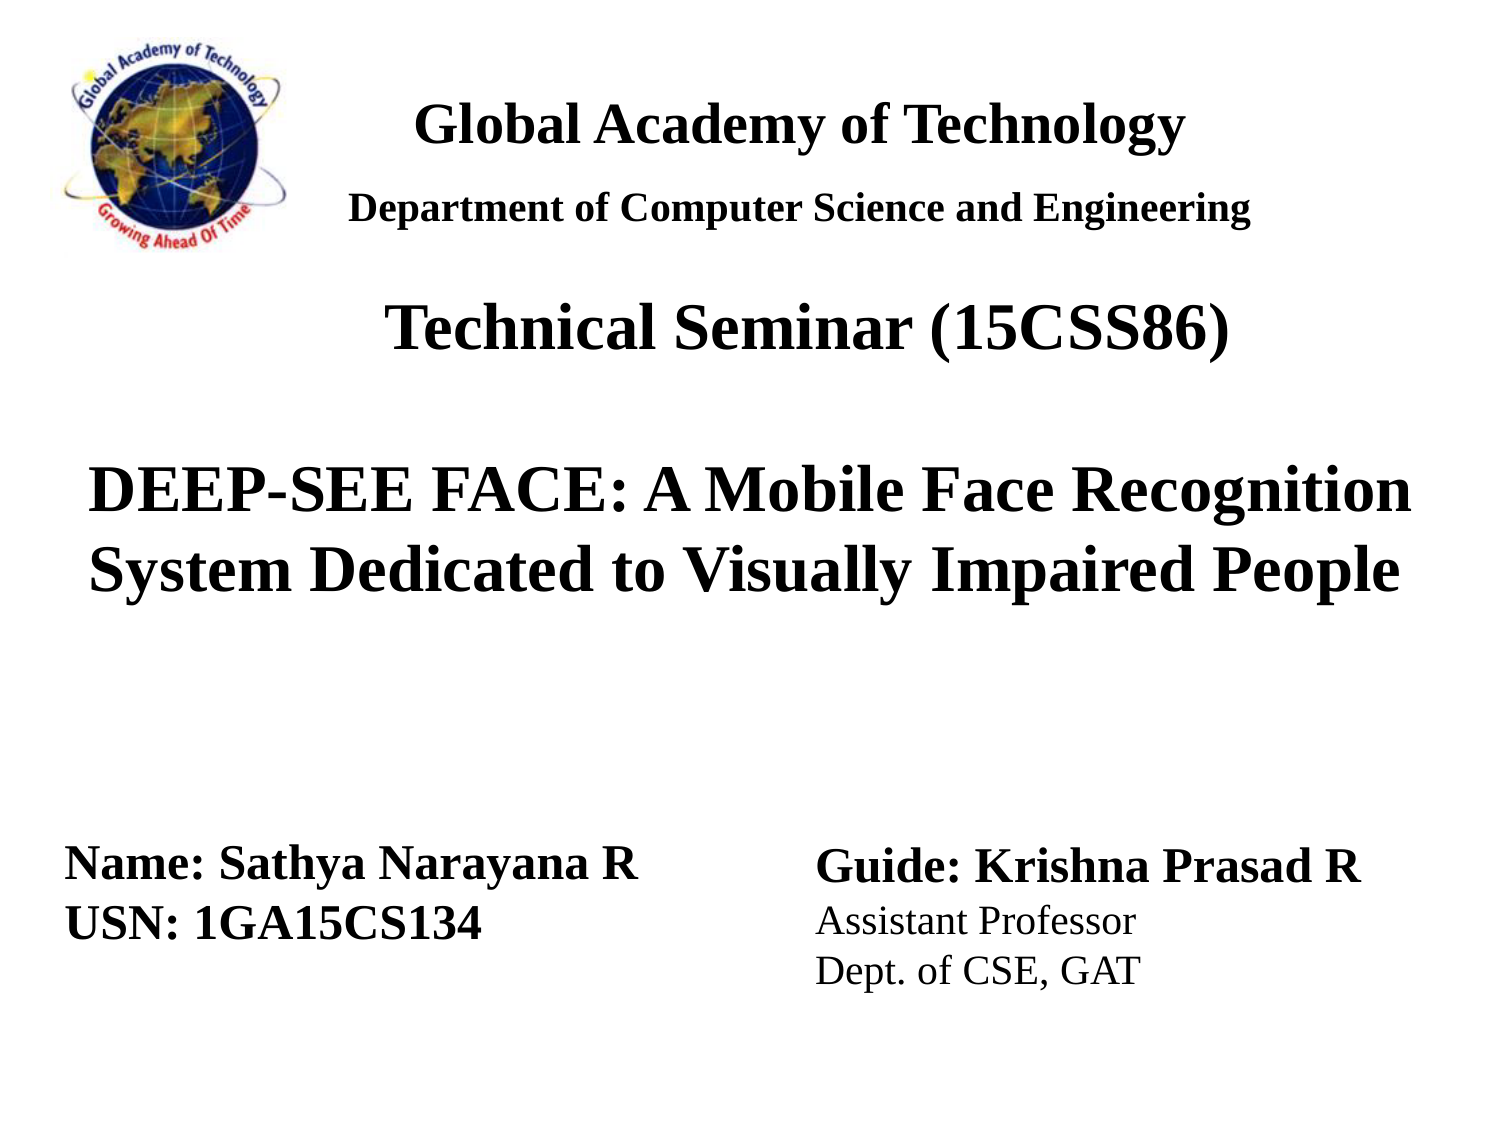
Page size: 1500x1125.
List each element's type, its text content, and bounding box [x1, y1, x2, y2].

text_box Guide: Krishna Prasad R Assistant Professor Dept. of CSE, GAT [799, 825, 1413, 1125]
subtitle Name: Sathya Narayana R USN: 1GA15CS134 [0, 762, 664, 1053]
picture [49, 37, 301, 259]
text_box DEEP-SEE FACE: A Mobile Face Recognition System Dedicated to Visually Impaired People [74, 437, 1500, 612]
text_box Technical Seminar (15CSS86) [353, 275, 1247, 371]
title Global Academy of Technology Department of Computer Science and Engineering [162, 12, 1438, 213]
